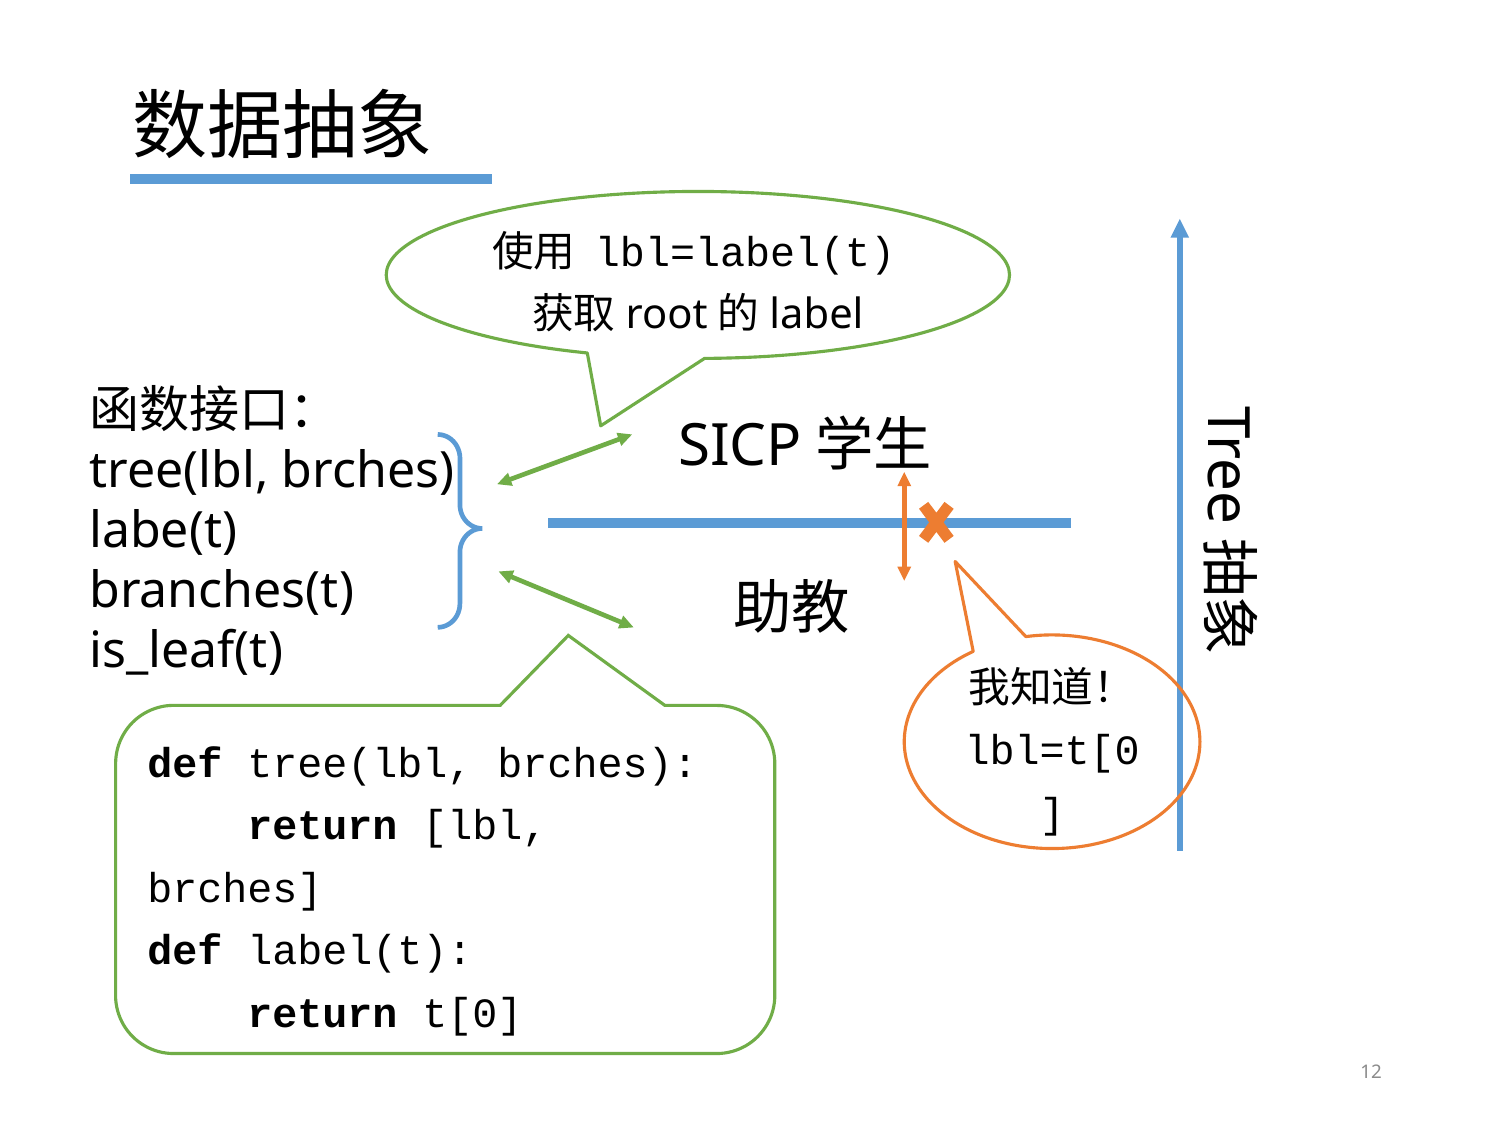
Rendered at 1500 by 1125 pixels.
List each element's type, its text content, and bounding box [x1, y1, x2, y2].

text_box Tree抽象 [1173, 391, 1179, 685]
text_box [497, 434, 632, 485]
text_box [437, 433, 483, 628]
text_box 助教 [718, 562, 865, 648]
slide_number 12 [1059, 1042, 1397, 1103]
text_box def tree(lbl, brches): return [lbl, brches] def label(t): return t[0] [114, 634, 776, 1055]
text_box SICP学生 [663, 399, 948, 485]
text_box 我知道！ lbl=t[0] [904, 561, 1179, 849]
text_box [919, 523, 954, 543]
text_box 函数接口： tree(lbl, brches) labe(t) branches(t) is_leaf(t) [74, 370, 507, 685]
text_box [919, 501, 954, 522]
text_box 我知道！ lbl=t[0] [1180, 688, 1200, 796]
text_box 数据抽象 [117, 69, 448, 175]
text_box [498, 571, 634, 628]
text_box 使用 lbl=label(t)获取root的label [386, 191, 1010, 426]
text_box Tree抽象 [1180, 391, 1275, 693]
